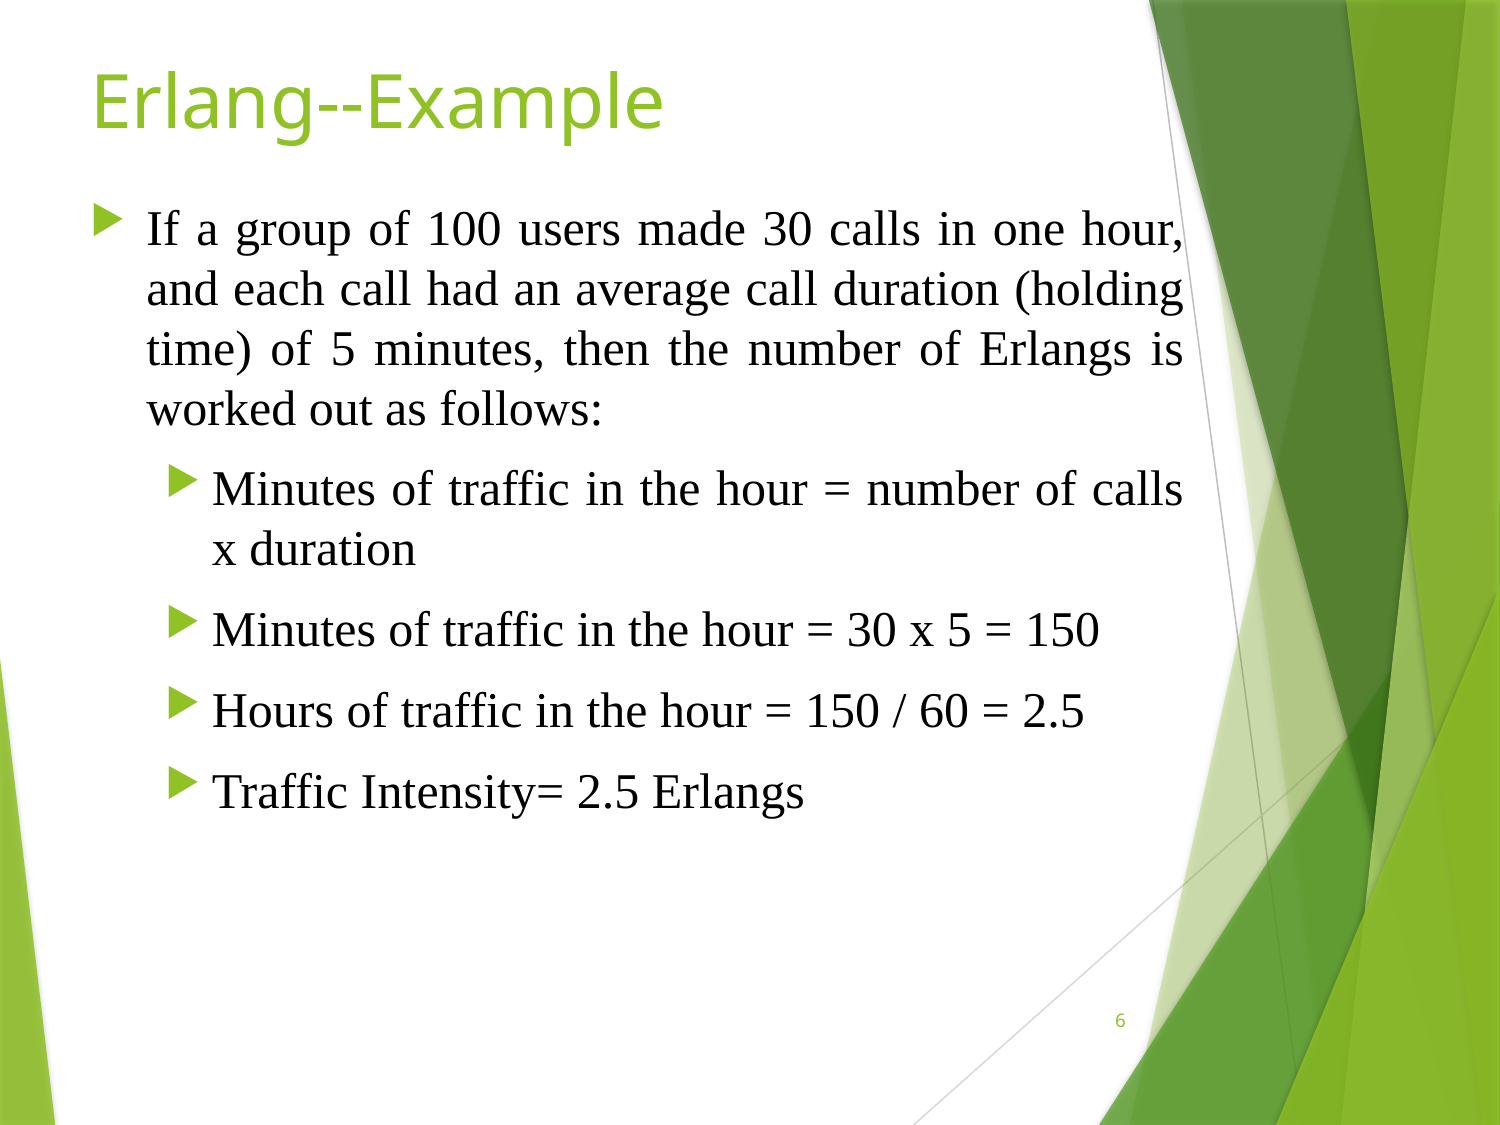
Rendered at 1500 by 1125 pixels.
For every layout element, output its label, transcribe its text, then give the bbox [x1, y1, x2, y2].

slide_number 6 [1056, 991, 1141, 1051]
title Erlang--Example [75, 45, 1425, 188]
list If a group of 100 users made 30 calls in one hour, and each call had an average call duration (holding time) of 5 minutes, then the number of Erlangs is worked out as follows: Minutes of traffic in the hour = number of calls x duration Minutes of traffic in the hour = 30 x 5 = 150 Hours of traffic in the hour = 150 / 60 = 2.5 Traffic Intensity= 2.5 Erlangs [75, 187, 1200, 1006]
